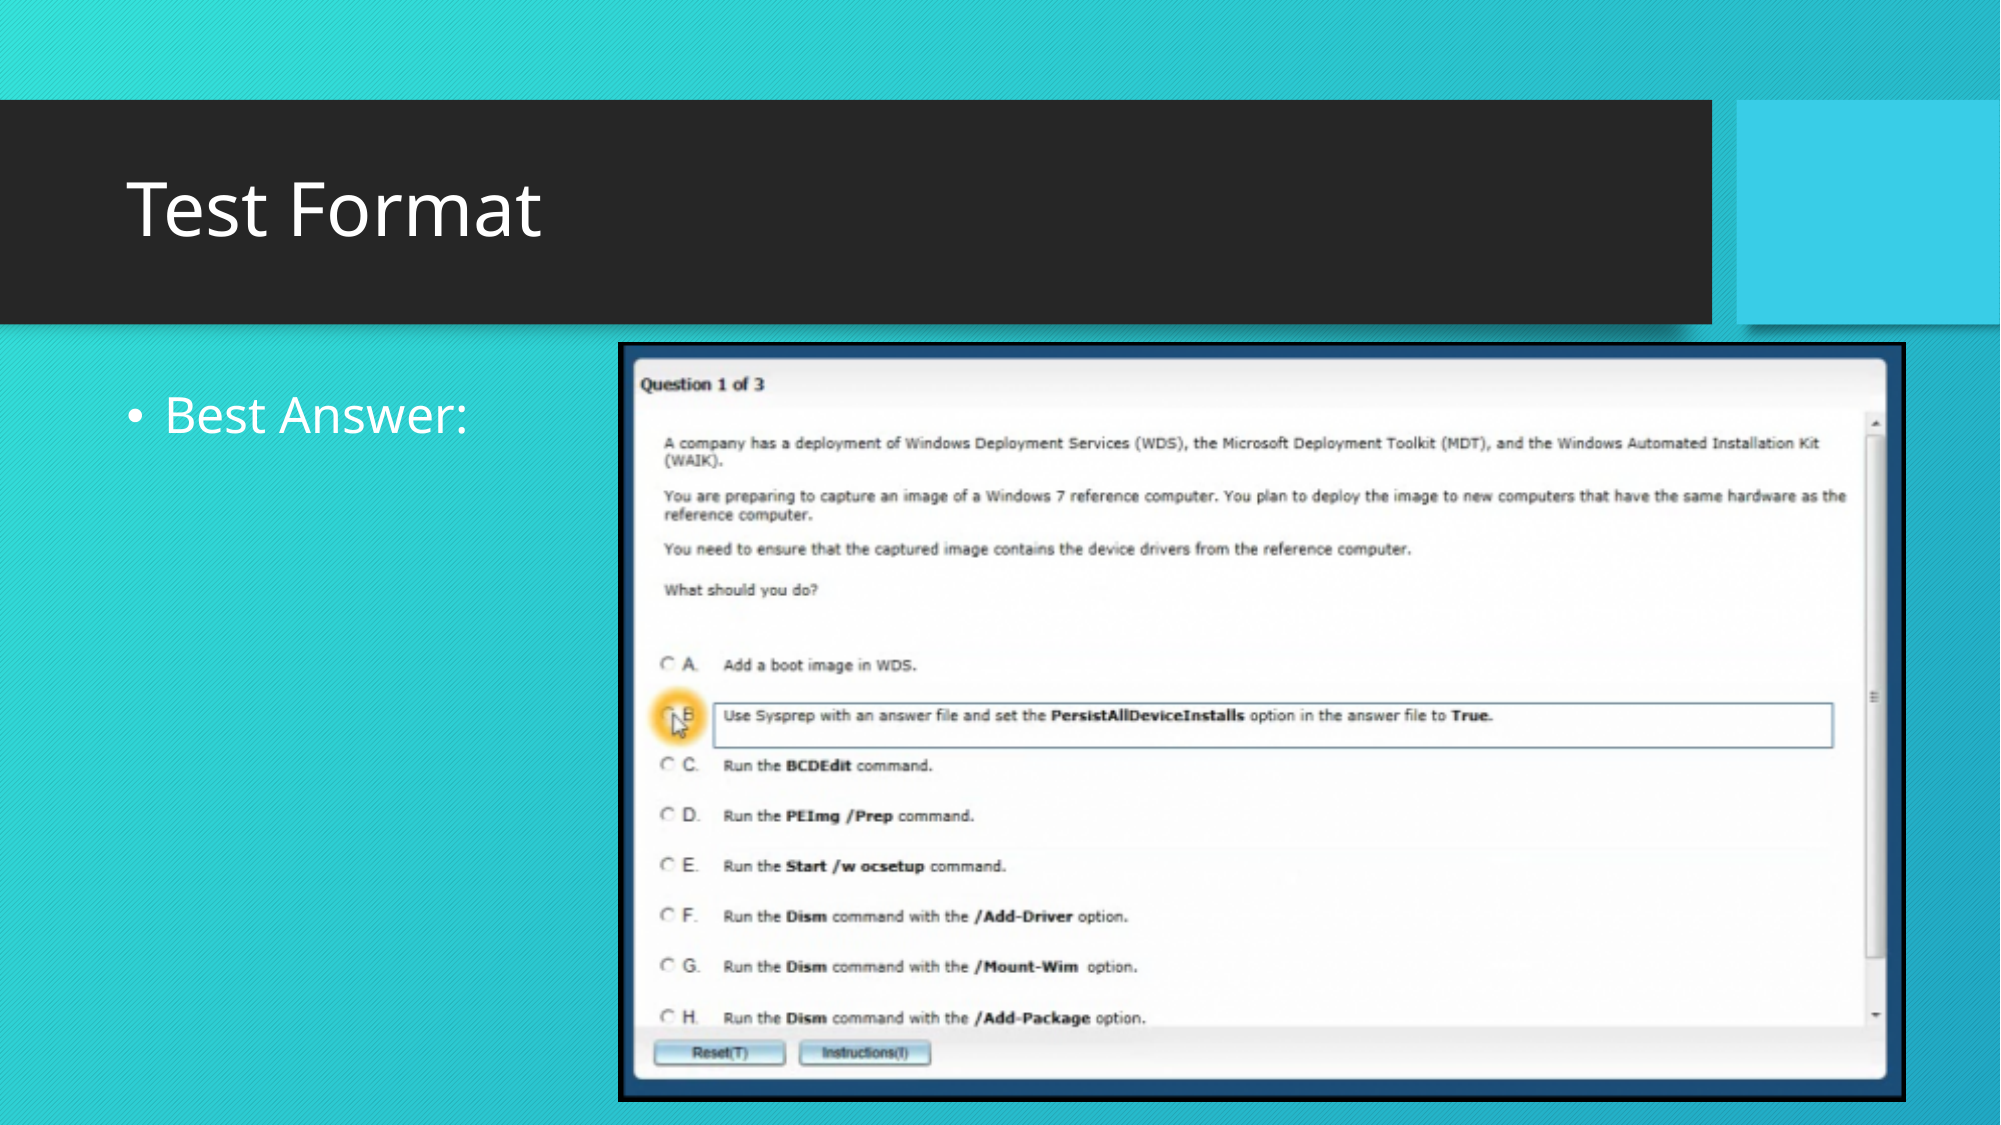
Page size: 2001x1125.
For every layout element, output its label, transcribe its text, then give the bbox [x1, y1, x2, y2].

title Test Format [111, 123, 1689, 301]
picture [0, 325, 2000, 1102]
list Best Answer: [111, 383, 617, 974]
